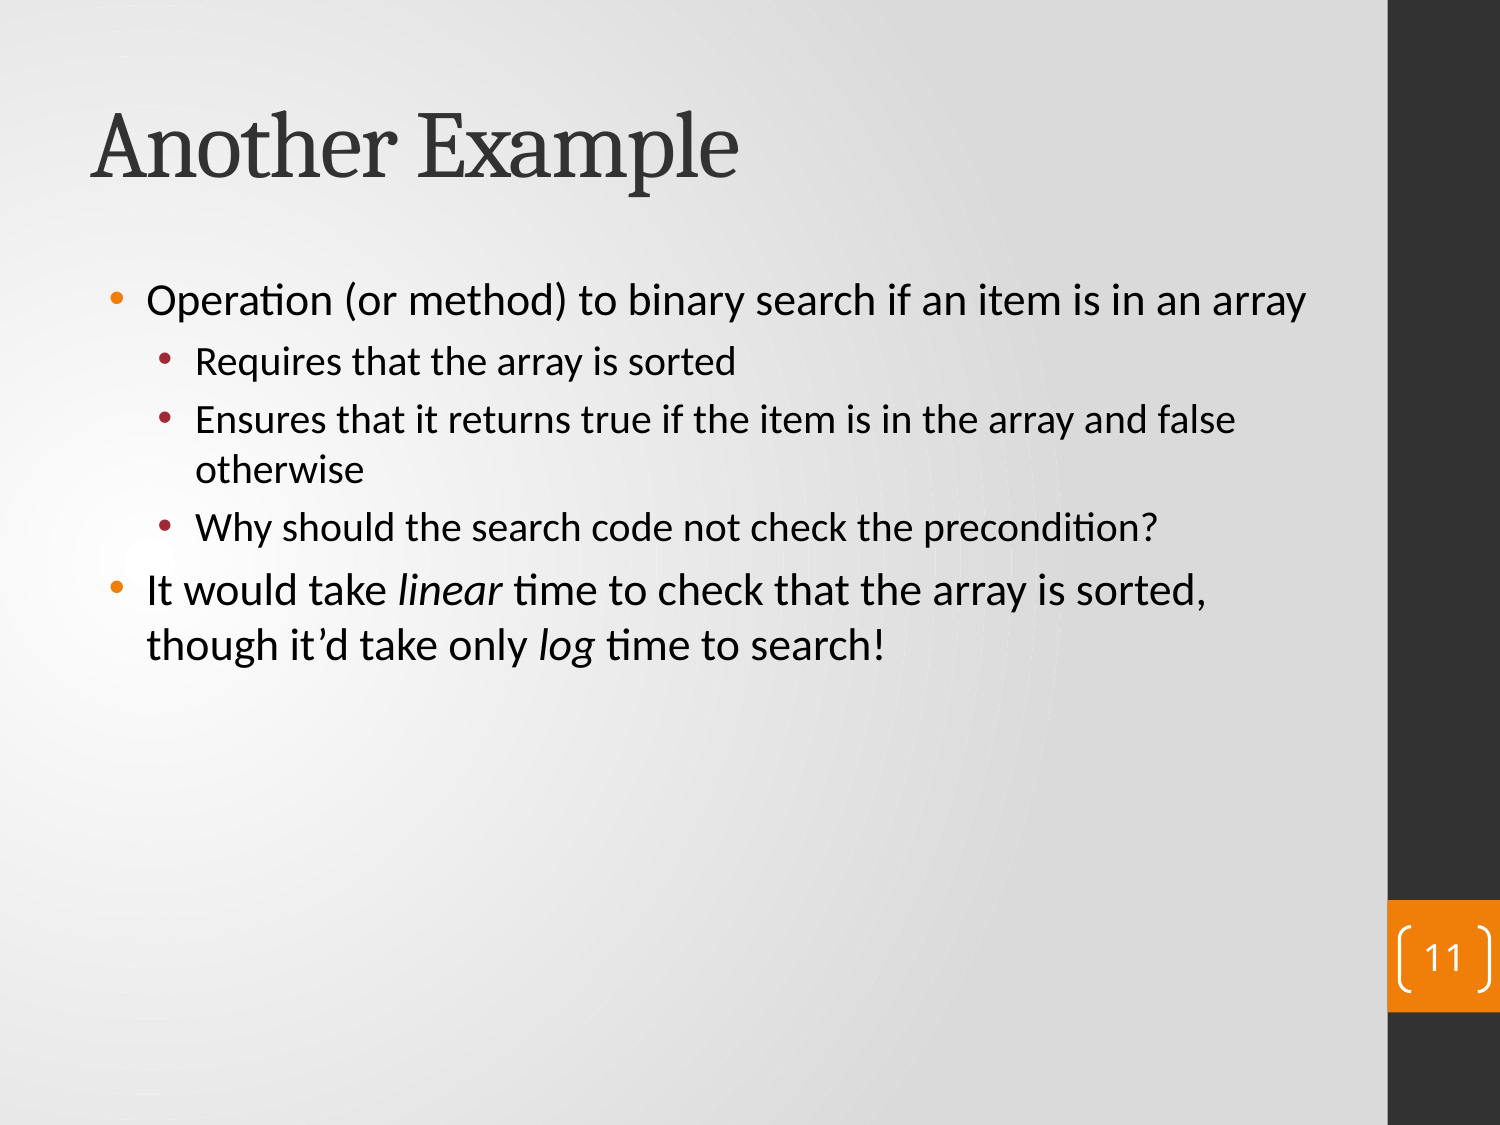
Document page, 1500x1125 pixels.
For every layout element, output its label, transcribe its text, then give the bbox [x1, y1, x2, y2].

list Operation (or method) to binary search if an item is in an array Requires that the array is sorted Ensures that it returns true if the item is in the array and false otherwise Why should the search code not check the precondition? It would take linear time to check that the array is sorted, though it’d take only log time to search! [75, 262, 1325, 1050]
slide_number 11 [1397, 925, 1492, 994]
title Another Example [75, 45, 1325, 233]
